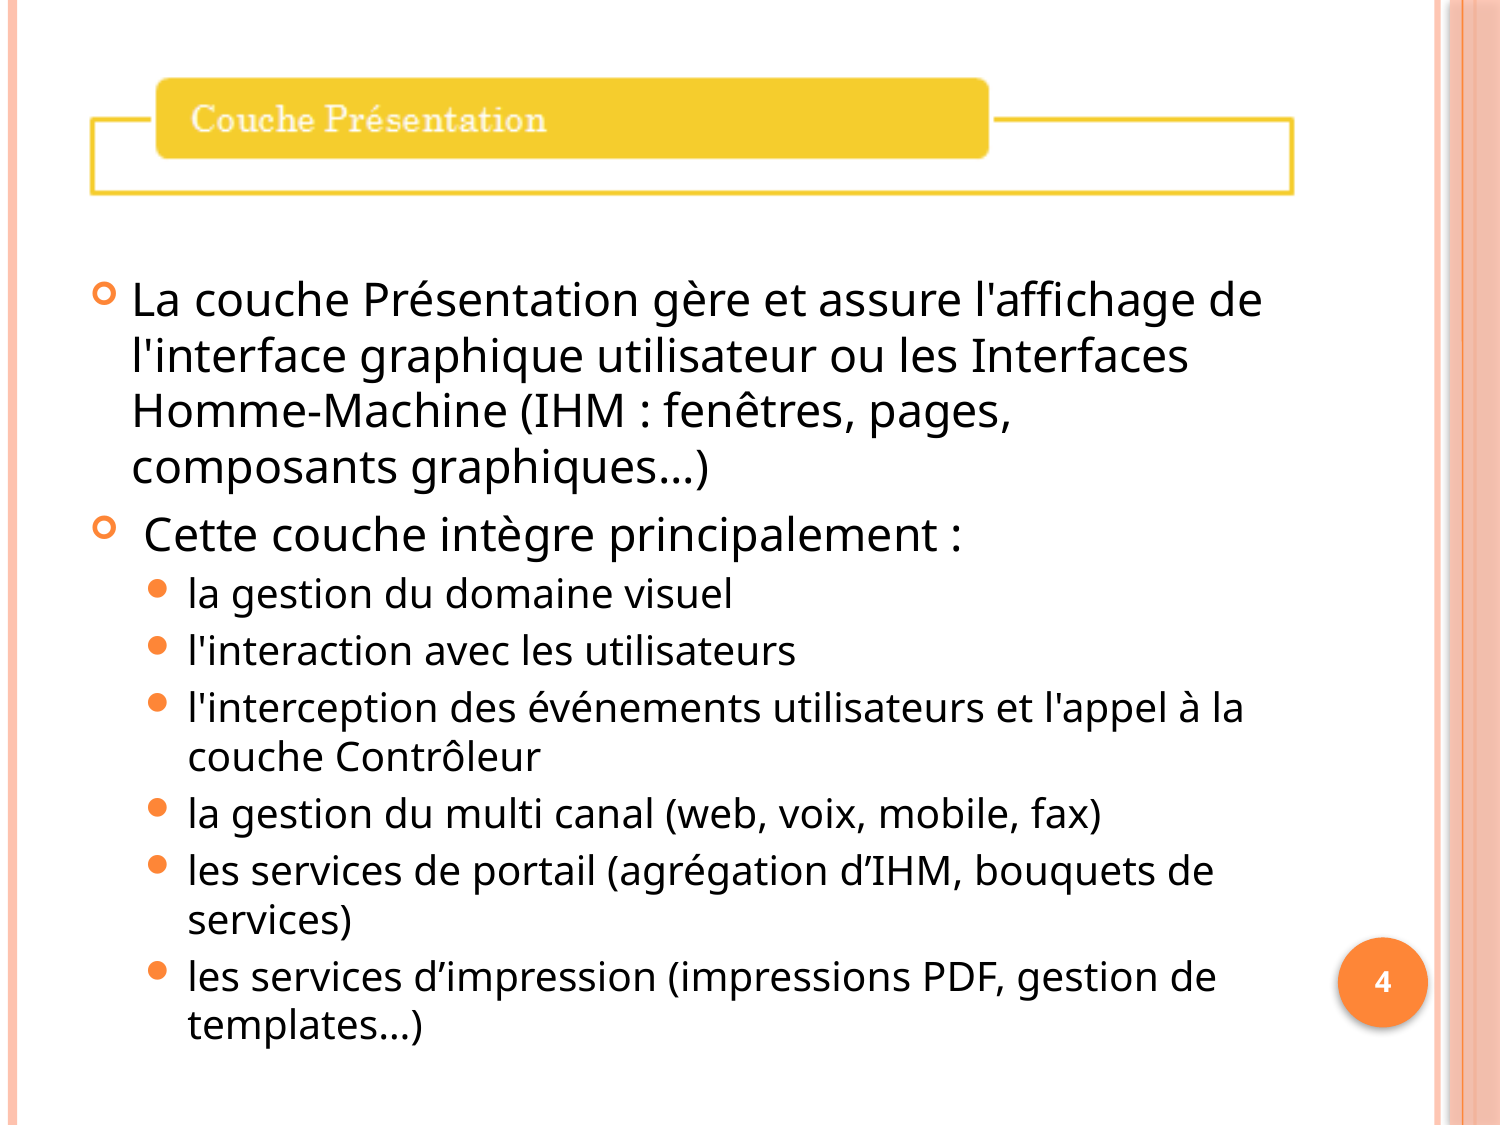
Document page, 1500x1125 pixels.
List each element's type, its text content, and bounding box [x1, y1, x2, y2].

slide_number 4 [1333, 940, 1434, 1027]
picture [76, 54, 1318, 207]
list La couche Présentation gère et assure l'affichage de l'interface graphique utilisateur ou les Interfaces Homme-Machine (IHM : fenêtres, pages, composants graphiques...) Cette couche intègre principalement : la gestion du domaine visuel l'interaction avec les utilisateurs l'interception des événements utilisateurs et l'appel à la couche Contrôleur la gestion du multi canal (web, voix, mobile, fax) les services de portail (agrégation d’IHM, bouquets de services) les services d’impression (impressions PDF, gestion de templates…) [75, 262, 1300, 1062]
